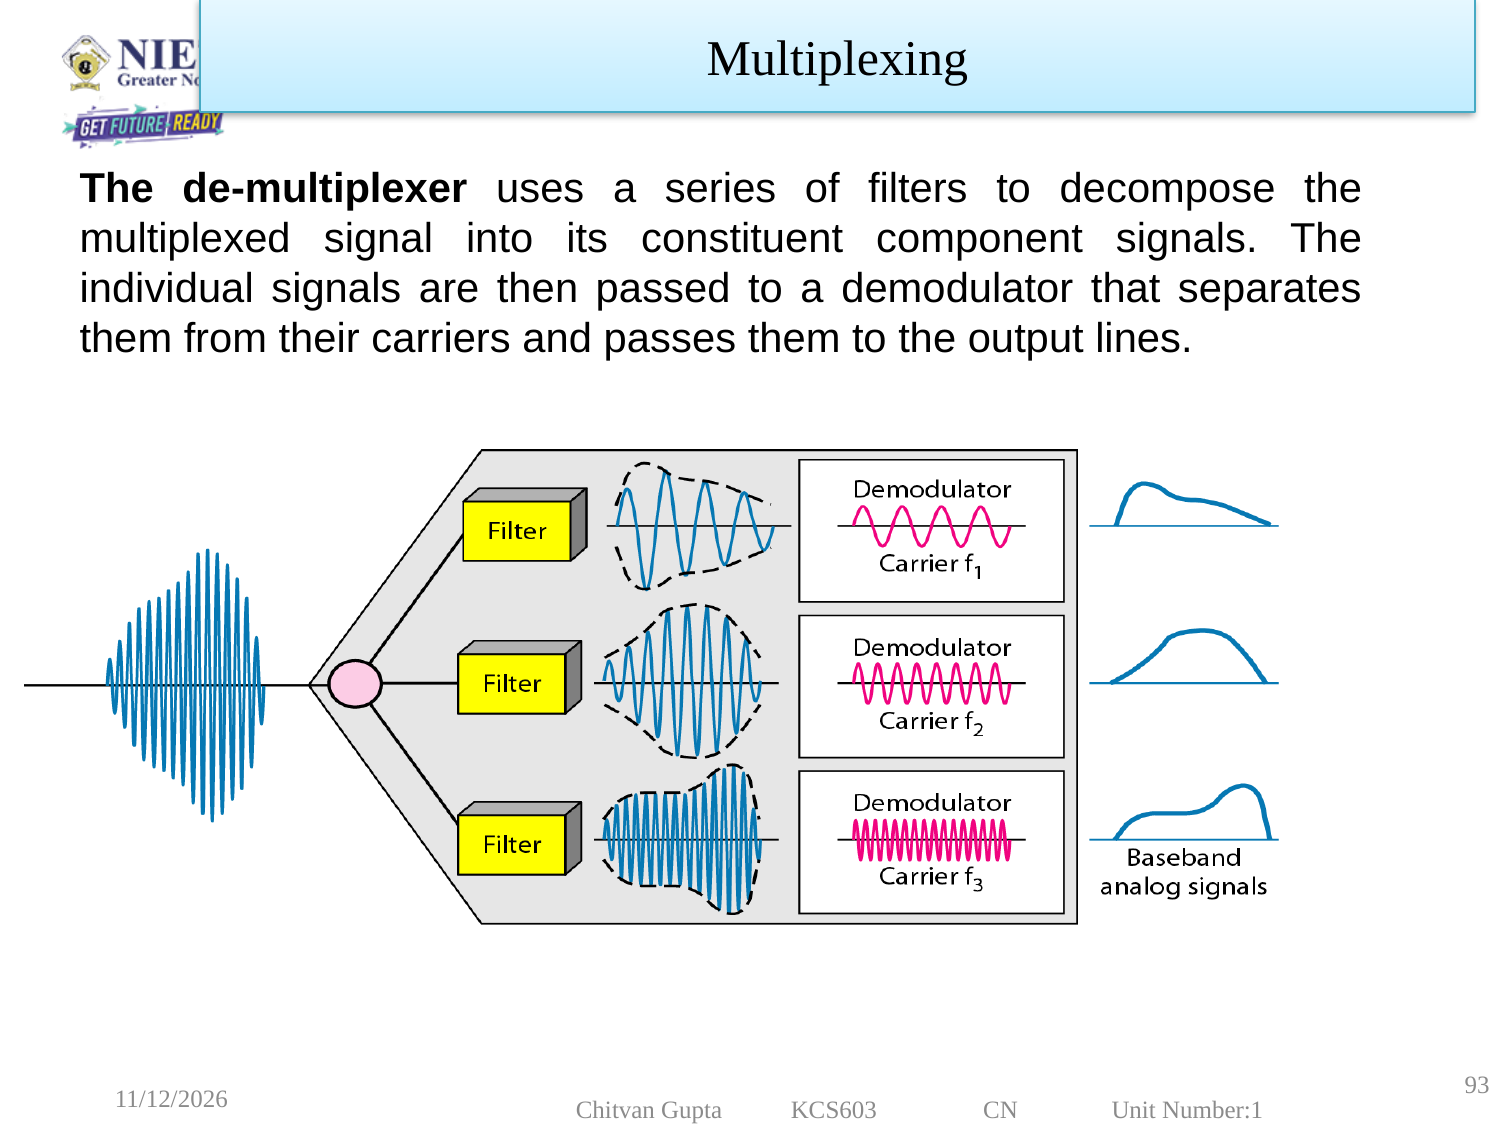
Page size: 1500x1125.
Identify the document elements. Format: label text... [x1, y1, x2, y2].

picture [24, 449, 1279, 926]
picture [1121, 788, 1266, 838]
picture [1122, 633, 1260, 681]
picture [24, 24, 263, 160]
text_box Multiplexing [199, 0, 1476, 113]
text_box Chitvan Gupta KCS603 CN Unit Number:1 [537, 1067, 1303, 1125]
text_box 8/17/2022 [99, 1067, 450, 1125]
text_box The de-multiplexer uses a series of filters to decompose the multiplexed signal into its constituent component signals. The individual signals are then passed to a demodulator that separates them from their carriers and passes them to the output lines. [64, 153, 1378, 369]
slide_number 93 [1154, 1053, 1500, 1114]
